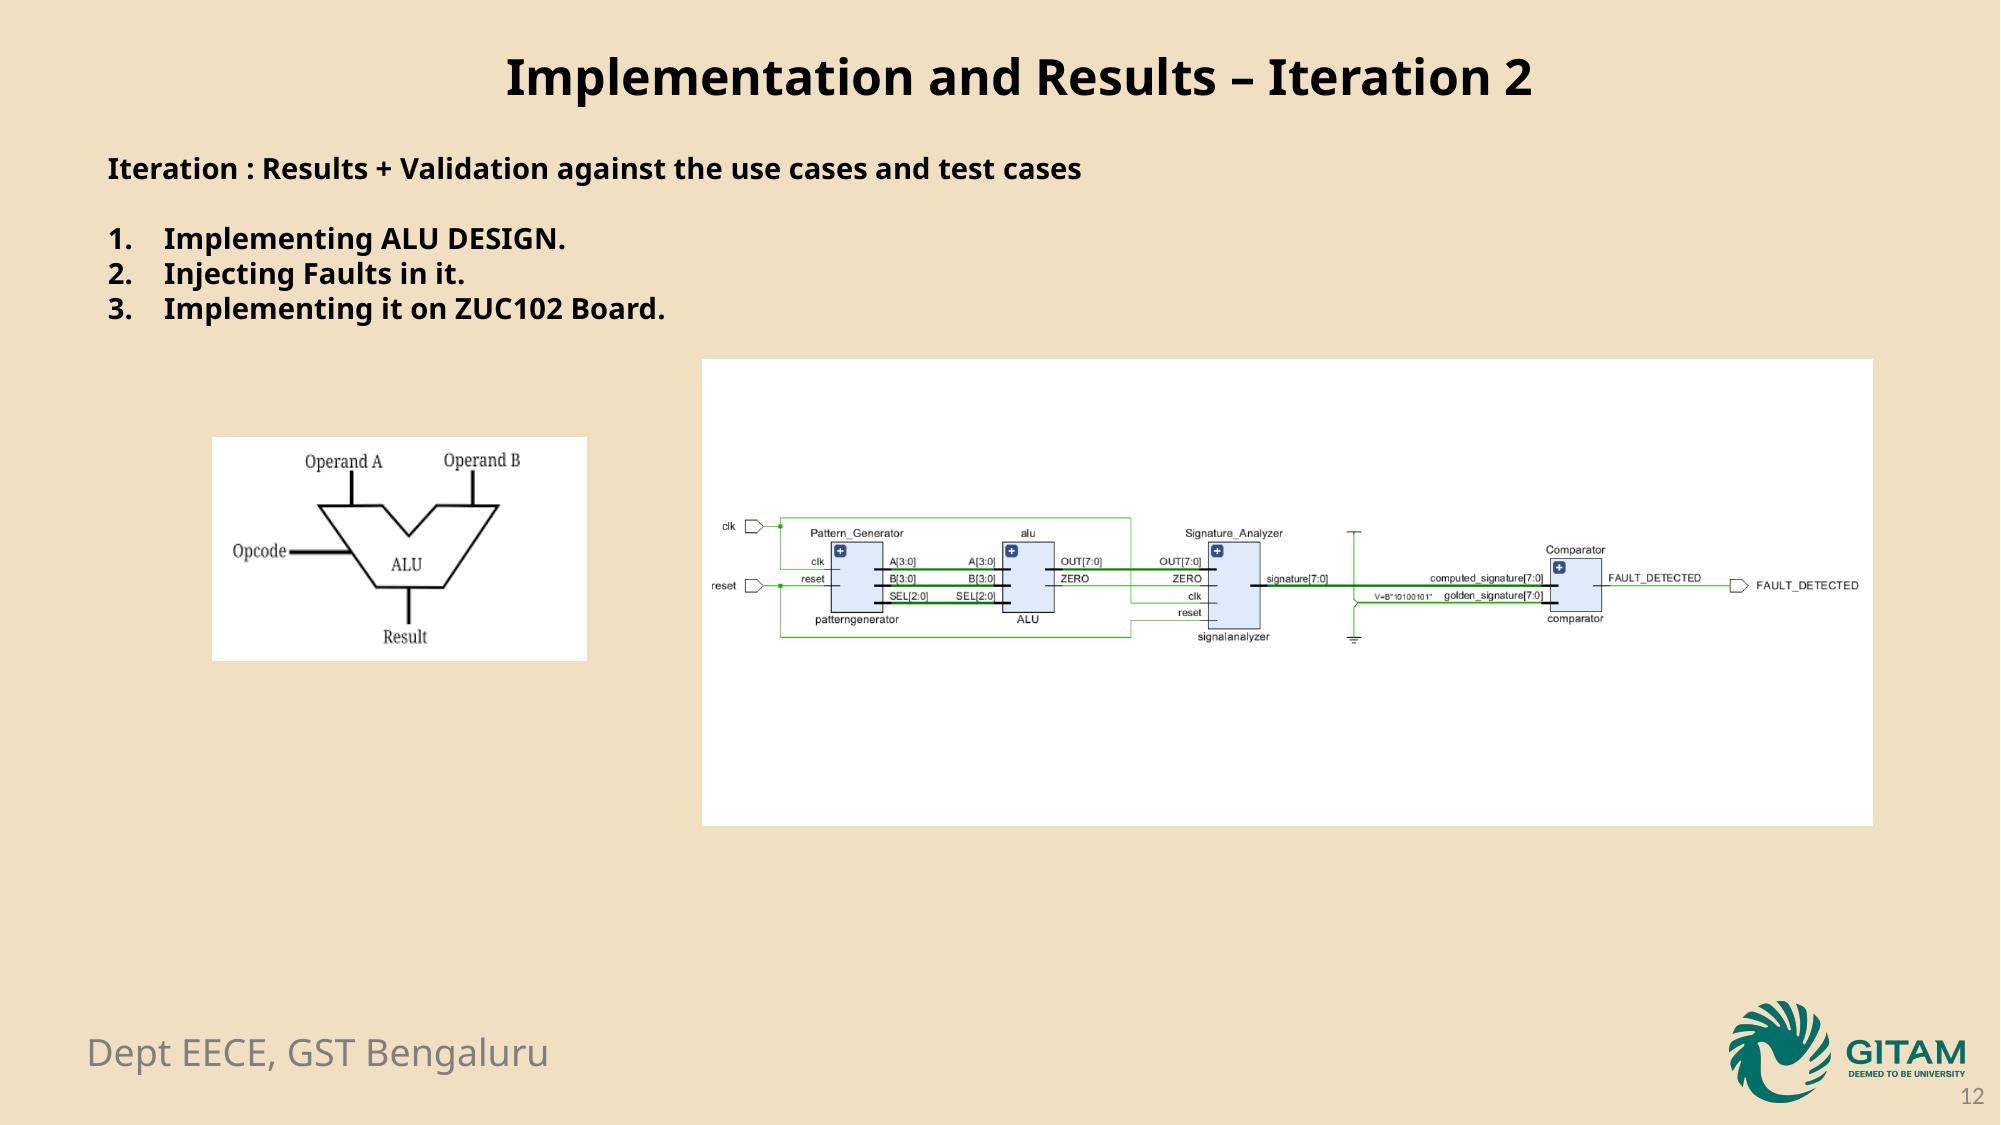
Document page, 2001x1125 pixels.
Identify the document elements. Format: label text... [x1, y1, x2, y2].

text_box Iteration : Results + Validation against the use cases and test cases Implementing ALU DESIGN. Injecting Faults in it. Implementing it on ZUC102 Board. [92, 142, 1933, 383]
slide_number 12 [1550, 1065, 2000, 1125]
picture [212, 437, 587, 661]
picture [702, 359, 1874, 827]
text_box Implementation and Results – Iteration 2 [163, 38, 1889, 119]
picture [1729, 1001, 1965, 1065]
